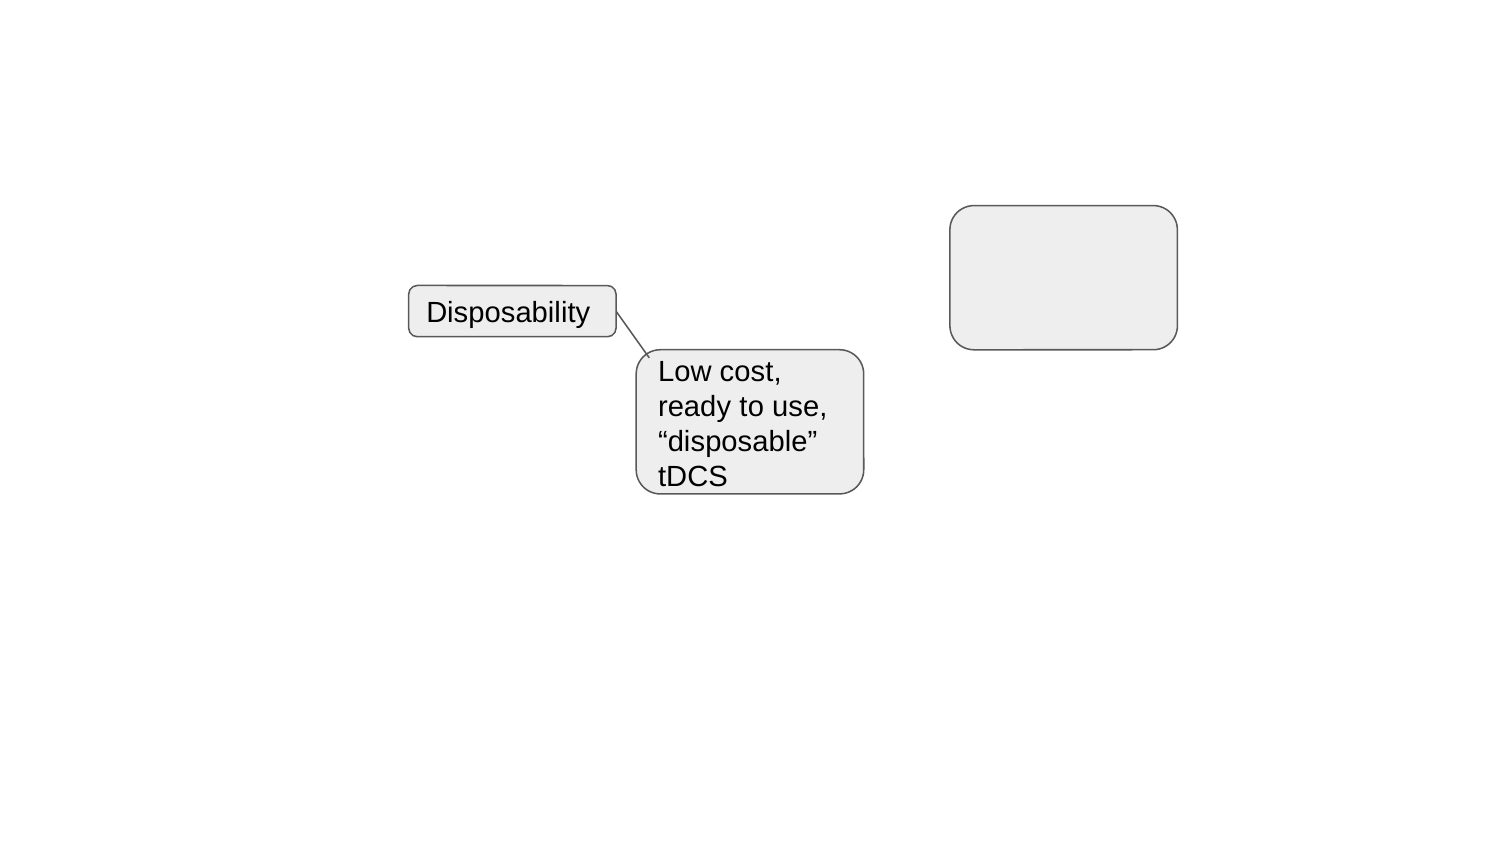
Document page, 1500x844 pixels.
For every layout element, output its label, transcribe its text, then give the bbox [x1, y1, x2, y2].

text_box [615, 310, 650, 359]
text_box [949, 205, 1178, 350]
text_box Low cost, ready to use, “disposable” tDCS [636, 349, 864, 494]
text_box Disposability [408, 285, 617, 337]
